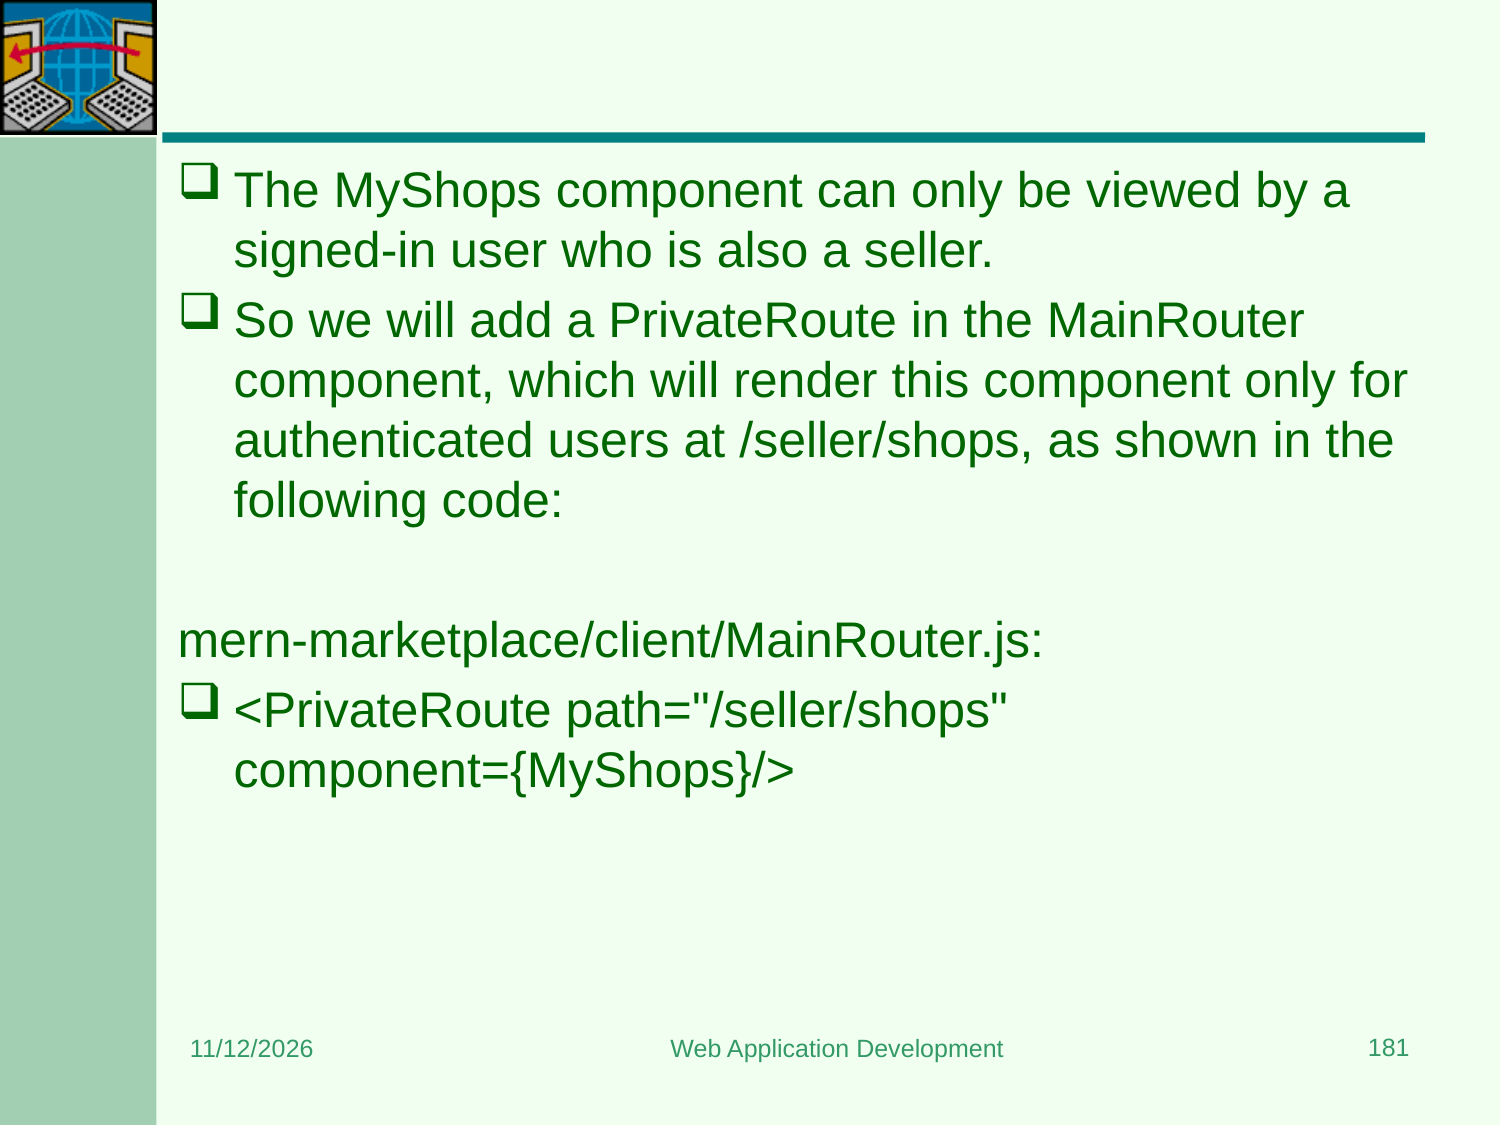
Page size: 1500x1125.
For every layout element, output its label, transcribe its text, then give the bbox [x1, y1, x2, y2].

picture [0, 0, 157, 135]
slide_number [174, 1024, 438, 1104]
footer Web Application Development [462, 1024, 1213, 1104]
slide_number 181 [1237, 1024, 1426, 1103]
list The MyShops component can only be viewed by a signed-in user who is also a seller. So we will add a PrivateRoute in the MainRouter component, which will render this component only for authenticated users at /seller/shops, as shown in the following code: mern-marketplace/client/MainRouter.js: <PrivateRoute path="/seller/shops" component={MyShops}/> [162, 149, 1488, 1013]
